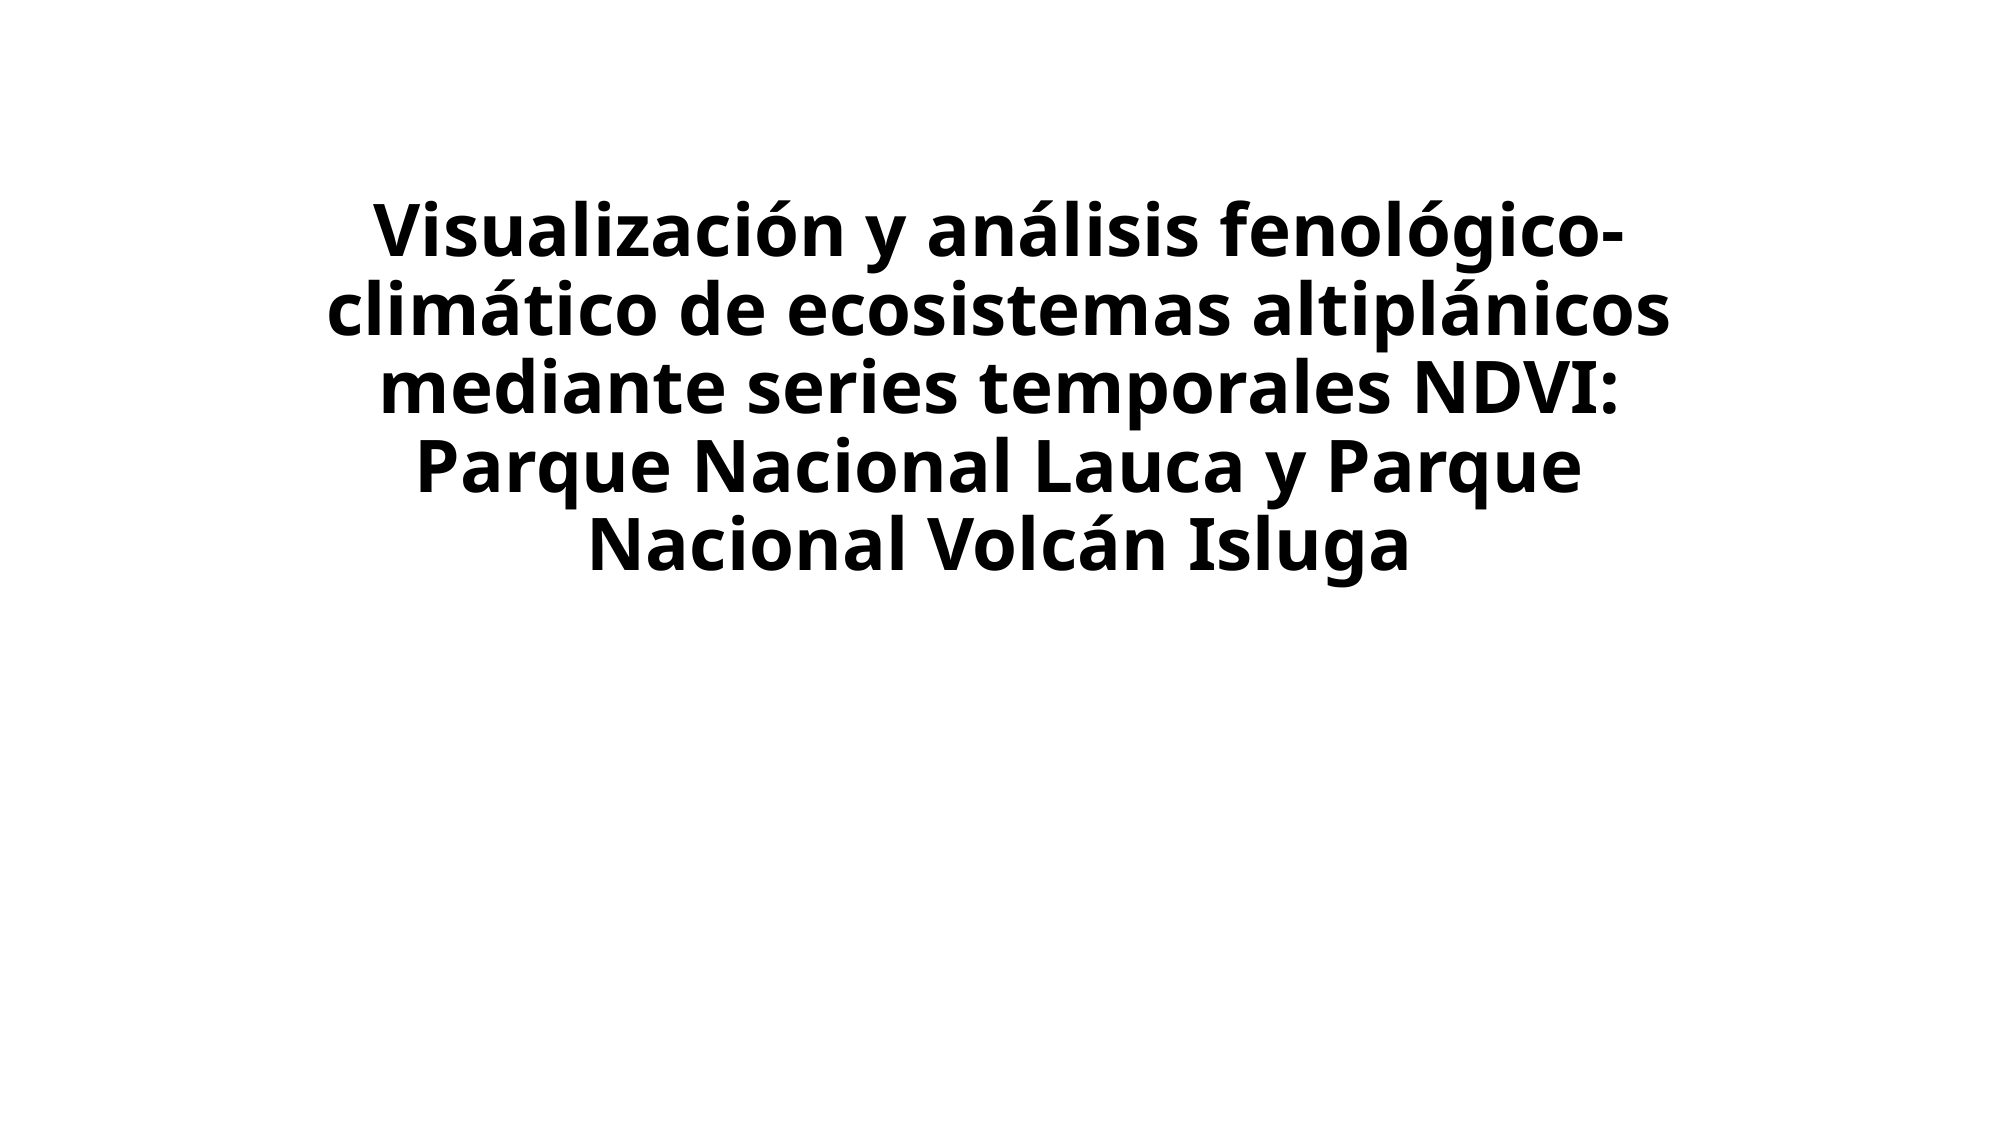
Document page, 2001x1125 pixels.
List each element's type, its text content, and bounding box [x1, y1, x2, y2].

title Visualización y análisis fenológico-climático de ecosistemas altiplánicos mediante series temporales NDVI: Parque Nacional Lauca y Parque Nacional Volcán Isluga [249, 184, 1750, 594]
